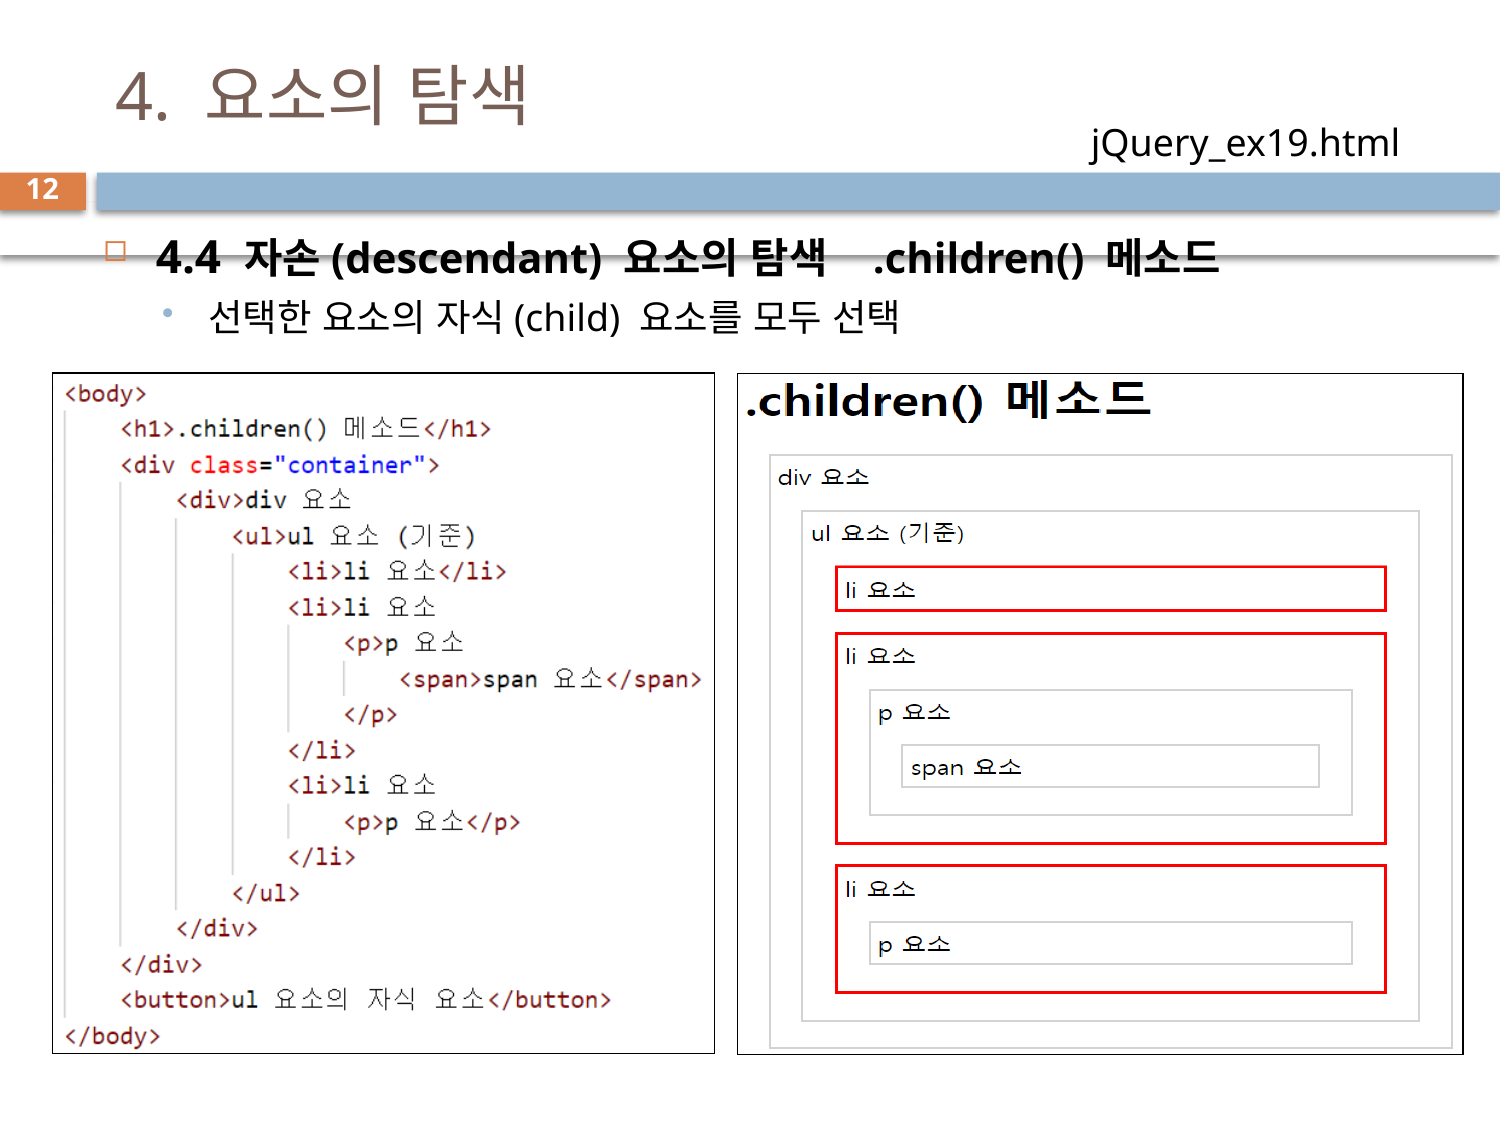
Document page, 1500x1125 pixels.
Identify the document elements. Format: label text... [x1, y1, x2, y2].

text_box jQuery_ex19.html [1076, 112, 1416, 172]
list 4.4 자손(descendant) 요소의 탐색 .children() 메소드 선택한 요소의 자식(child) 요소를 모두 선택 [88, 219, 1447, 1047]
picture [52, 373, 715, 1054]
picture [737, 373, 1463, 1054]
title 4. 요소의 탐색 [100, 37, 1438, 149]
slide_number 12 [0, 170, 87, 211]
